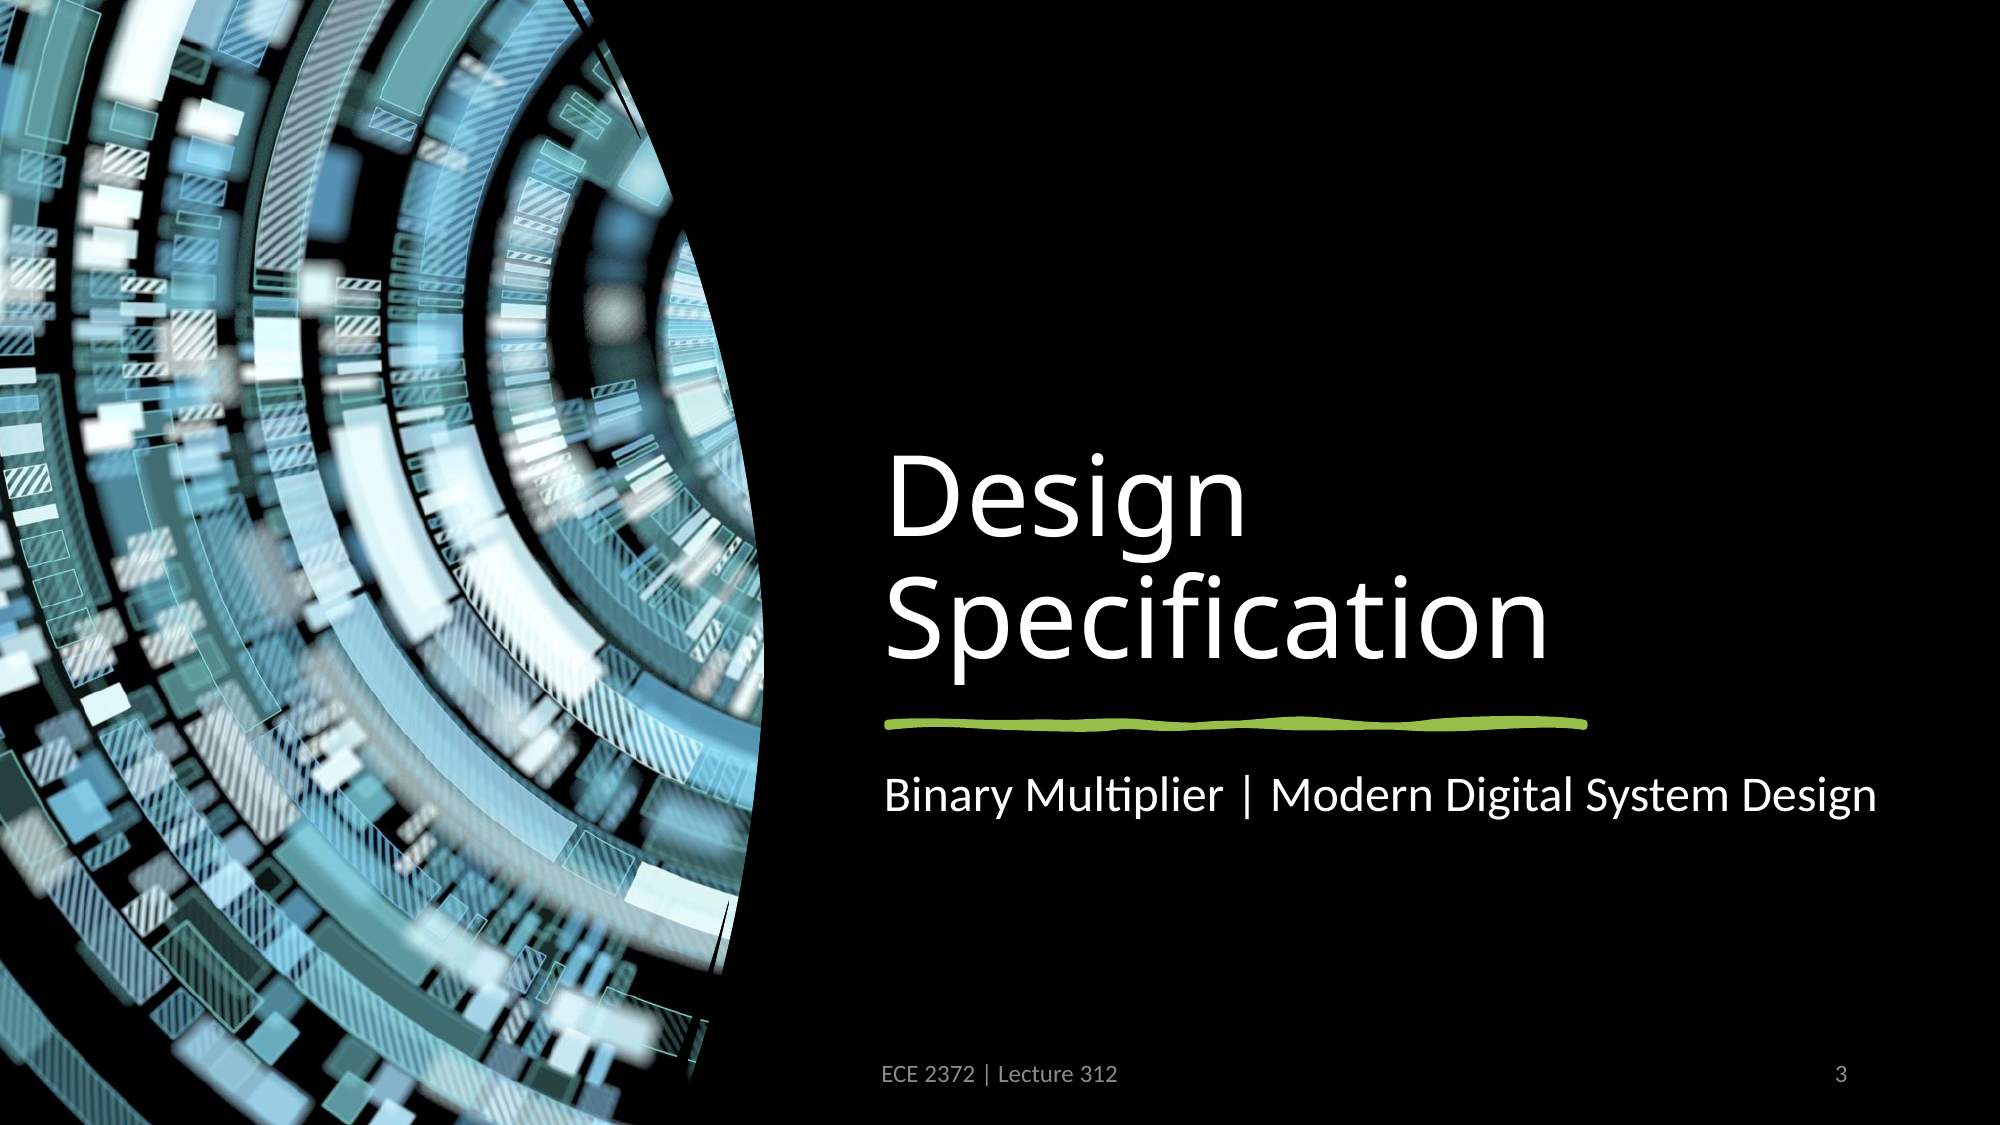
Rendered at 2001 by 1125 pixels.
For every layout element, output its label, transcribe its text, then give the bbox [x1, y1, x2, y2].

list Binary Multiplier | Modern Digital System Design [869, 760, 1895, 1019]
text_box [764, 0, 2000, 1125]
title Design Specification [869, 104, 1895, 690]
slide_number 3 [1412, 1042, 1863, 1103]
footer ECE 2372 | Lecture 312 [764, 1042, 1338, 1103]
text_box [886, 718, 1586, 730]
picture [0, 0, 764, 1125]
